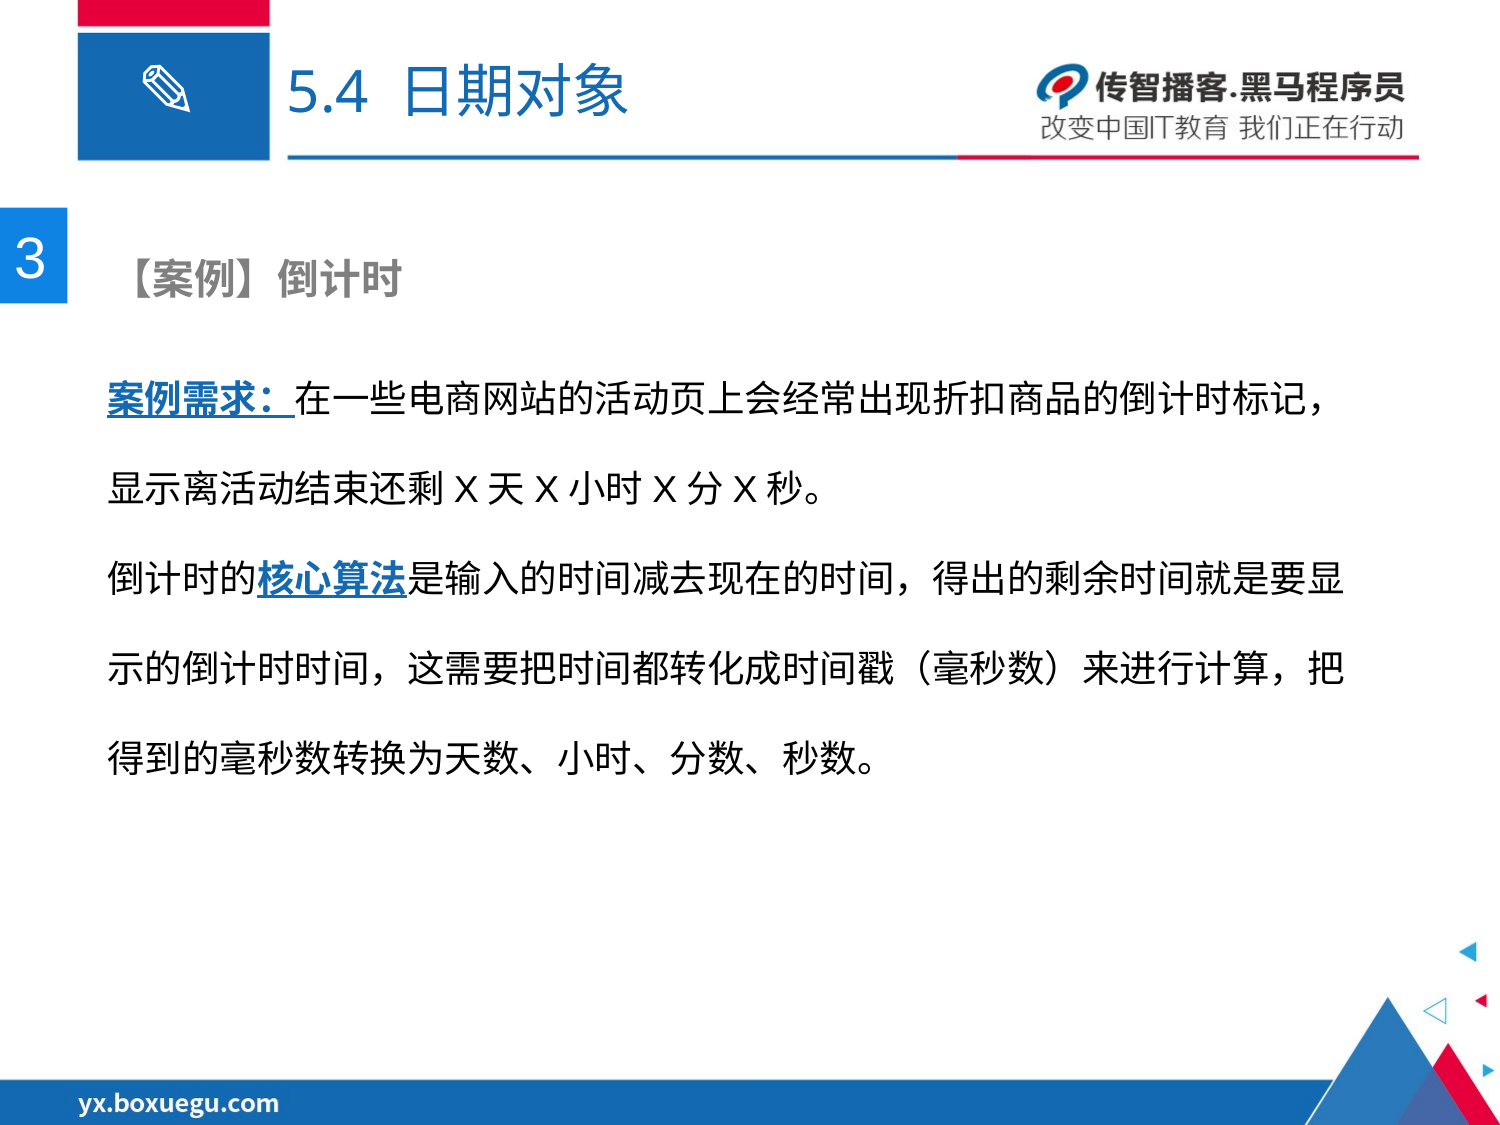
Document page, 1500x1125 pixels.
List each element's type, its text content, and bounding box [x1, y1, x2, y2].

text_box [0, 207, 68, 304]
title 5.4 日期对象 [271, 25, 1046, 153]
text_box 案例需求：在一些电商网站的活动页上会经常出现折扣商品的倒计时标记，显示离活动结束还剩X天X小时X分X秒。 倒计时的核心算法是输入的时间减去现在的时间，得出的剩余时间就是要显示的倒计时时间，这需要把时间都转化成时间戳（毫秒数）来进行计算，把得到的毫秒数转换为天数、小时、分数、秒数。 [92, 322, 1390, 788]
text_box 【案例】倒计时 [70, 245, 842, 310]
picture [0, 1, 1500, 1125]
